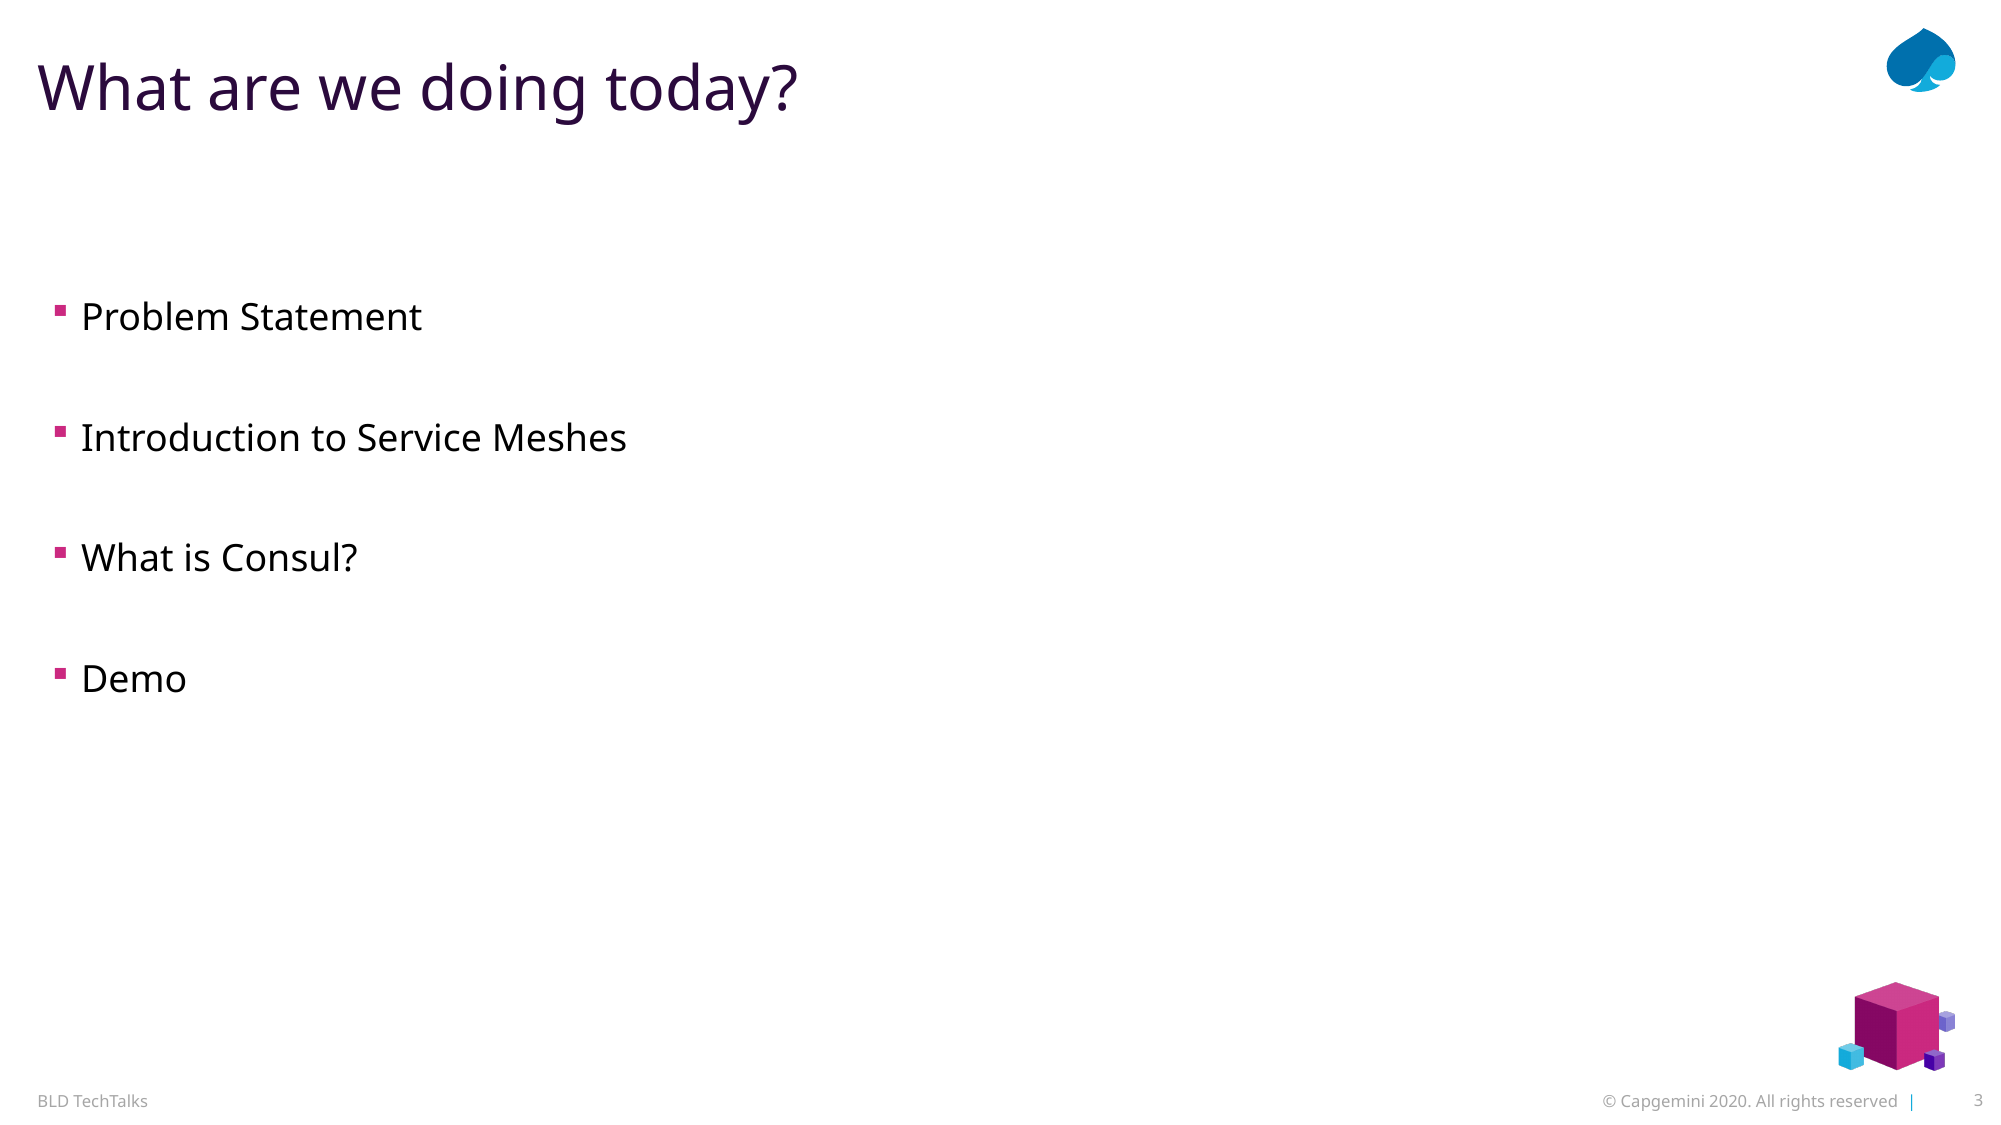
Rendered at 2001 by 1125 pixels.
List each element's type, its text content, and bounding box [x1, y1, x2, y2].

title What are we doing today? [37, 0, 1863, 182]
list Problem Statement Introduction to Service Meshes What is Consul? Demo [37, 297, 1957, 1031]
